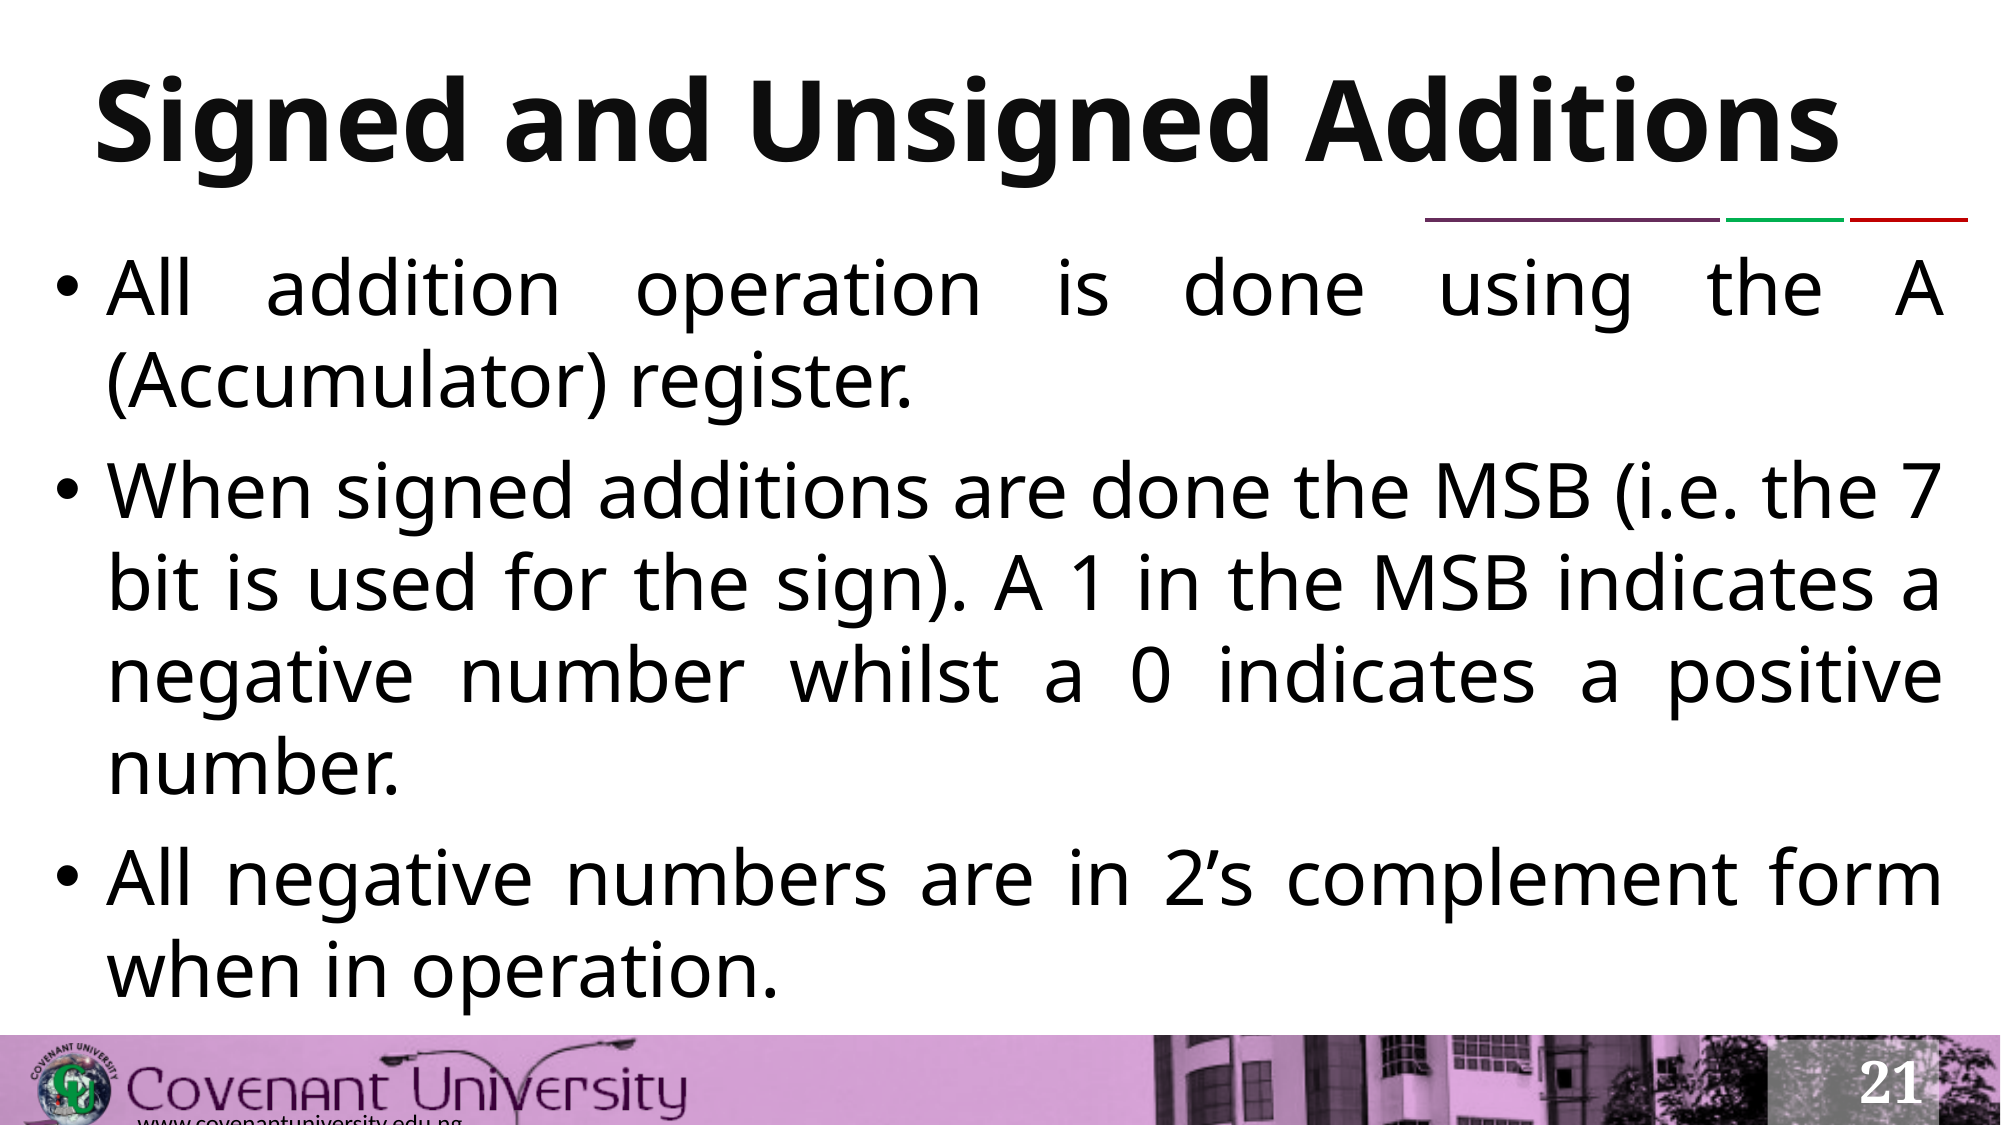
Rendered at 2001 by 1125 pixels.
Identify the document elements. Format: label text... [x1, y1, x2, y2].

list All addition operation is done using the A (Accumulator) register. When signed additions are done the MSB (i.e. the 7 bit is used for the sign). A 1 in the MSB indicates a negative number whilst a 0 indicates a positive number. All negative numbers are in 2’s complement form when in operation. [39, 231, 1961, 1024]
picture [23, 1036, 1071, 1125]
title Signed and Unsigned Additions [74, 20, 2000, 213]
